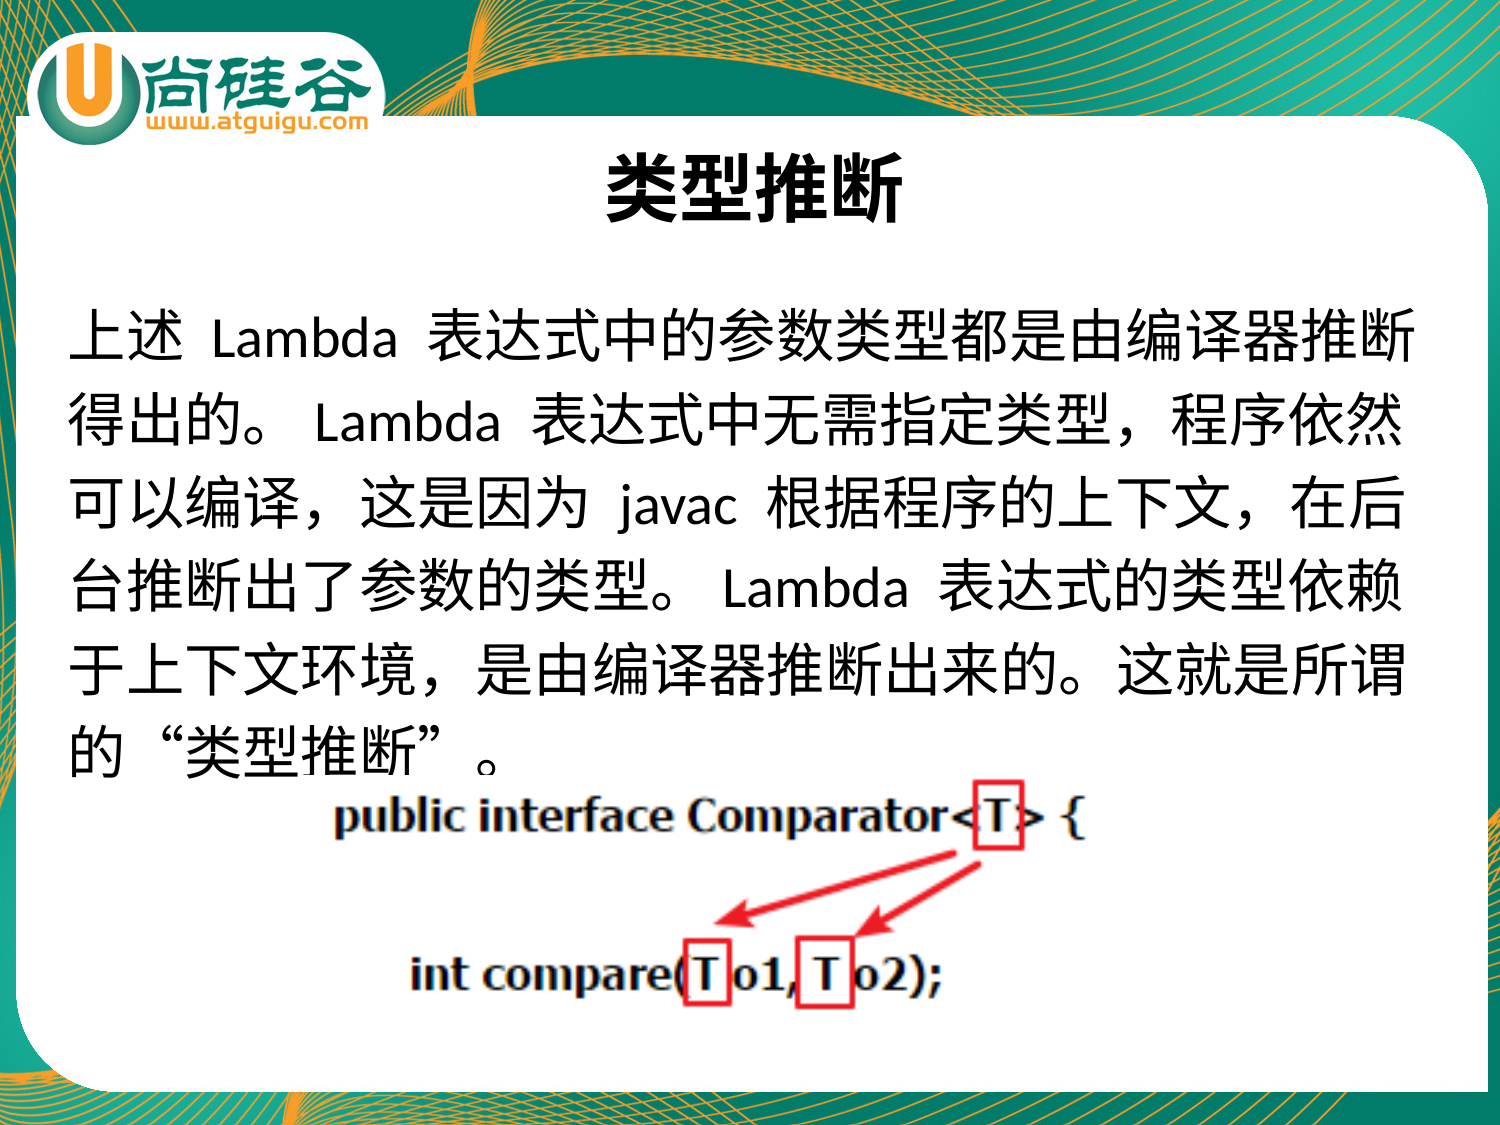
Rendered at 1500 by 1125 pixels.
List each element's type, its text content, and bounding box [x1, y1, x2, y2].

picture [0, 0, 1500, 1125]
text_box 上述 Lambda 表达式中的参数类型都是由编译器推断得出的。Lambda 表达式中无需指定类型，程序依然可以编译，这是因为 javac 根据程序的上下文，在后台推断出了参数的类型。Lambda 表达式的类型依赖于上下文环境，是由编译器推断出来的。这就是所谓的“类型推断”。 [53, 278, 1471, 794]
title 类型推断 [411, 121, 1097, 251]
